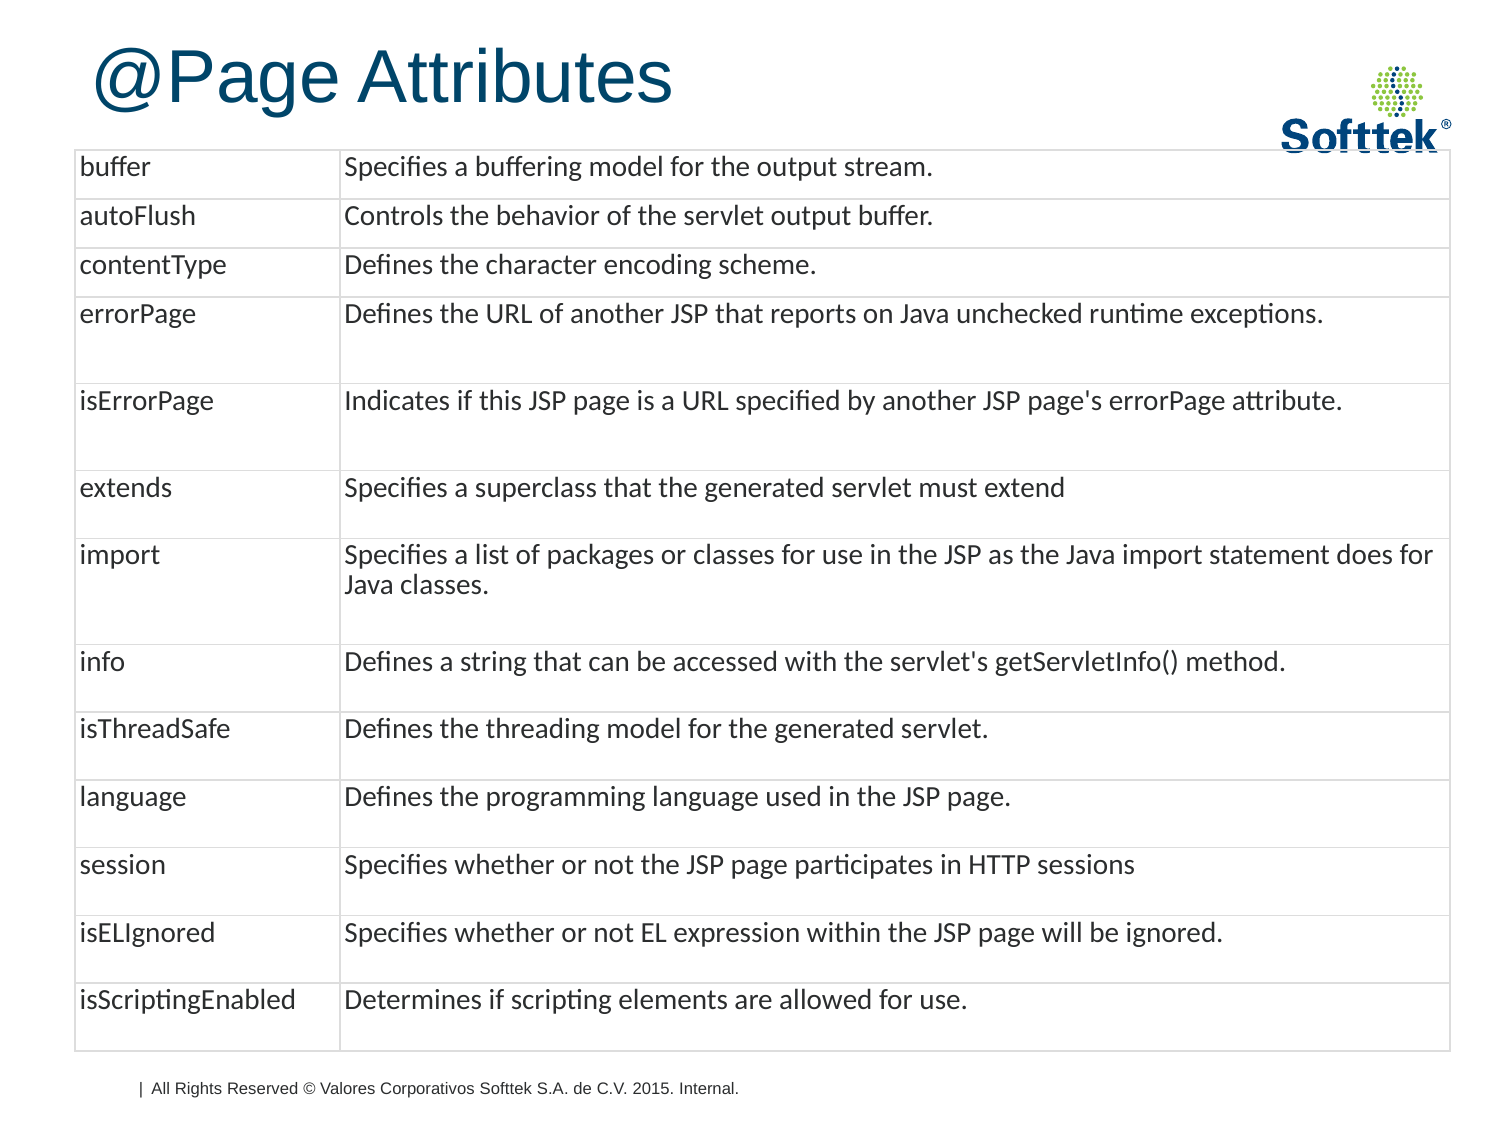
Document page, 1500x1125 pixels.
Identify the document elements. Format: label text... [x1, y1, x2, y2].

table_header Specifies a buffering model for the output stream. [341, 151, 1449, 198]
table_cell import [76, 539, 339, 644]
title @Page Attributes [74, 44, 1426, 126]
table_cell Specifies whether or not the JSP page participates in HTTP sessions [341, 848, 1449, 915]
table_cell Specifies a superclass that the generated servlet must extend [341, 471, 1449, 538]
table_header buffer [76, 151, 339, 198]
table_cell isELIgnored [76, 916, 339, 982]
table_cell extends [76, 471, 339, 538]
table_cell Defines the character encoding scheme. [341, 249, 1449, 296]
table_cell errorPage [76, 298, 339, 383]
table_cell isThreadSafe [76, 713, 339, 779]
table_cell isScriptingEnabled [76, 984, 339, 1050]
table_cell Defines the programming language used in the JSP page. [341, 781, 1449, 847]
table_cell Specifies a list of packages or classes for use in the JSP as the Java import statement does for Java classes. [341, 539, 1449, 644]
table_cell Defines a string that can be accessed with the servlet's getServletInfo() method. [341, 645, 1449, 711]
table_cell Determines if scripting elements are allowed for use. [341, 984, 1449, 1050]
table_cell autoFlush [76, 200, 339, 247]
table_cell Defines the threading model for the generated servlet. [341, 713, 1449, 779]
table_cell Controls the behavior of the servlet output buffer. [341, 200, 1449, 247]
table_cell info [76, 645, 339, 711]
table_cell isErrorPage [76, 384, 339, 470]
table_cell language [76, 781, 339, 847]
table_cell session [76, 848, 339, 915]
table_cell Defines the URL of another JSP that reports on Java unchecked runtime exceptions. [341, 298, 1449, 383]
table_cell Specifies whether or not EL expression within the JSP page will be ignored. [341, 916, 1449, 982]
table_cell contentType [76, 249, 339, 296]
table_cell Indicates if this JSP page is a URL specified by another JSP page's errorPage attribute. [341, 384, 1449, 470]
